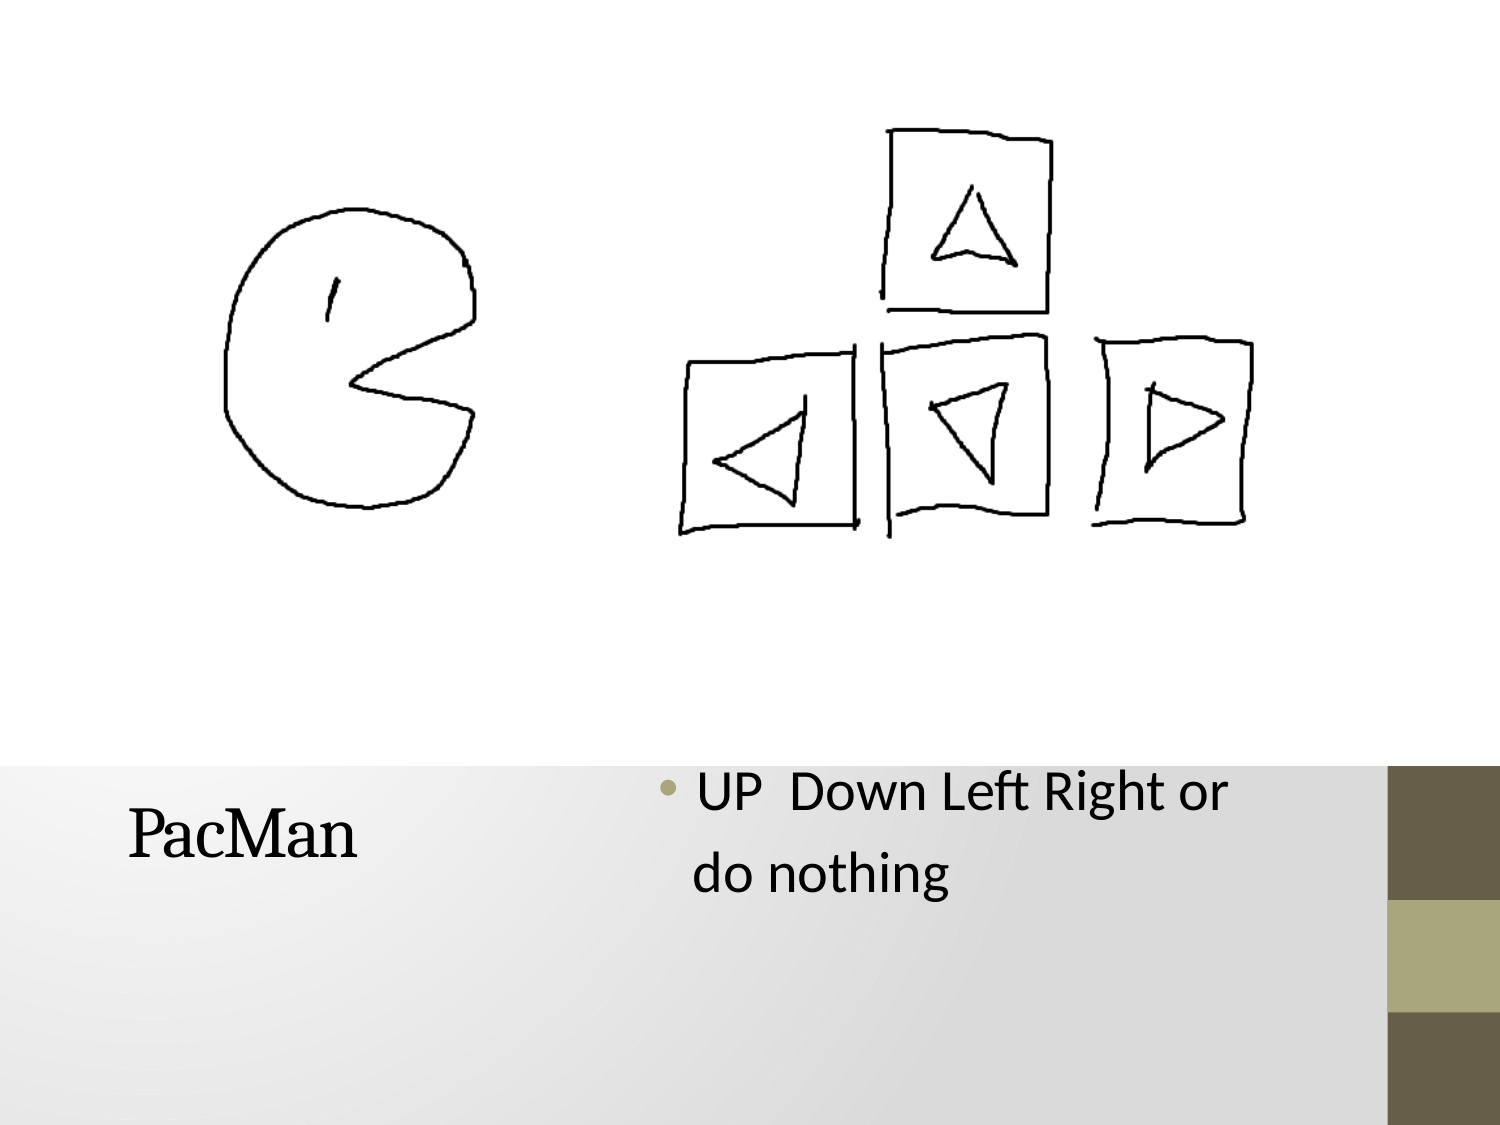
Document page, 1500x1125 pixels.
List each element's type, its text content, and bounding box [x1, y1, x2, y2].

picture [0, 0, 1500, 767]
title PacMan [112, 772, 624, 953]
list UP Down Left Right or do nothing [624, 772, 1403, 995]
